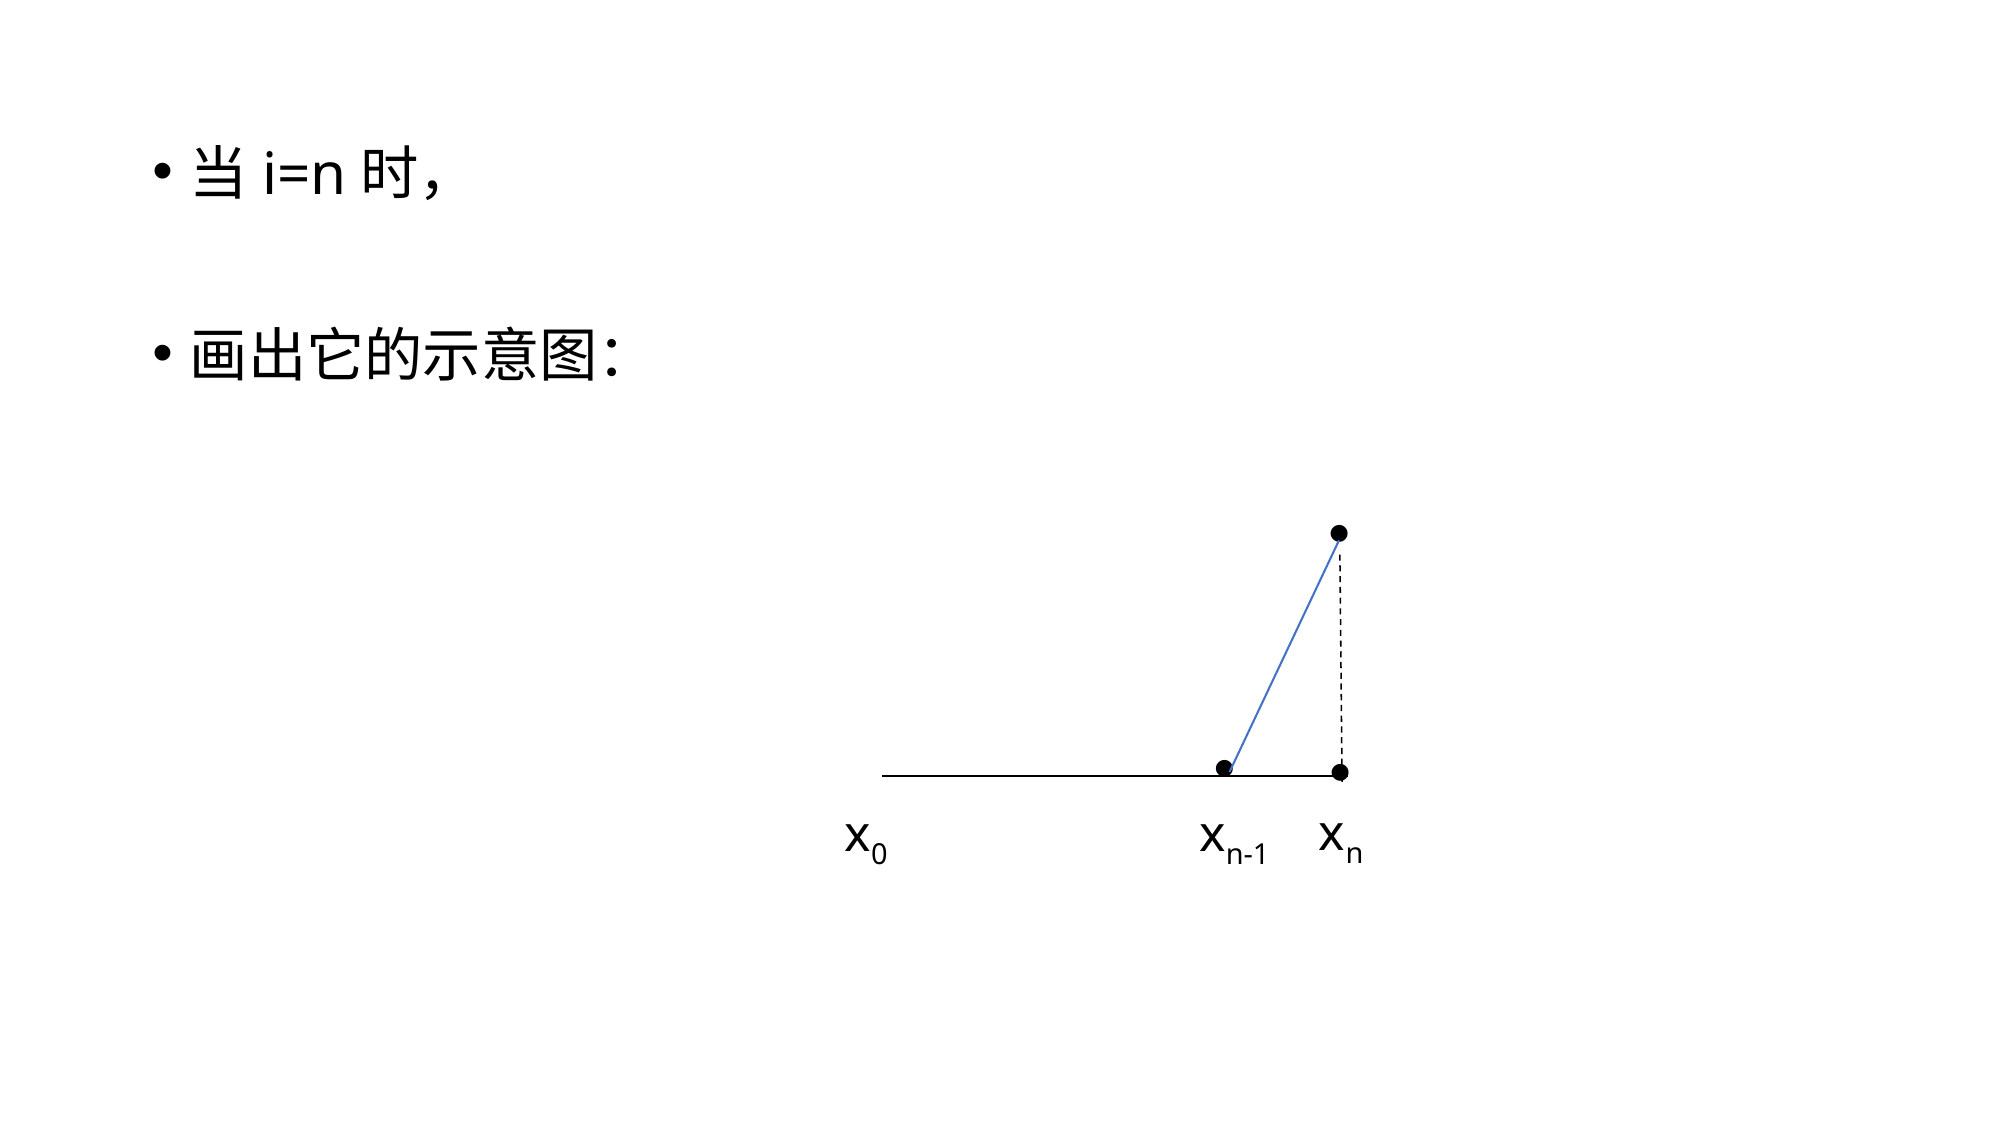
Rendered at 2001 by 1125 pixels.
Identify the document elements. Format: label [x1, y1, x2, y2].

text_box [820, 501, 1397, 886]
